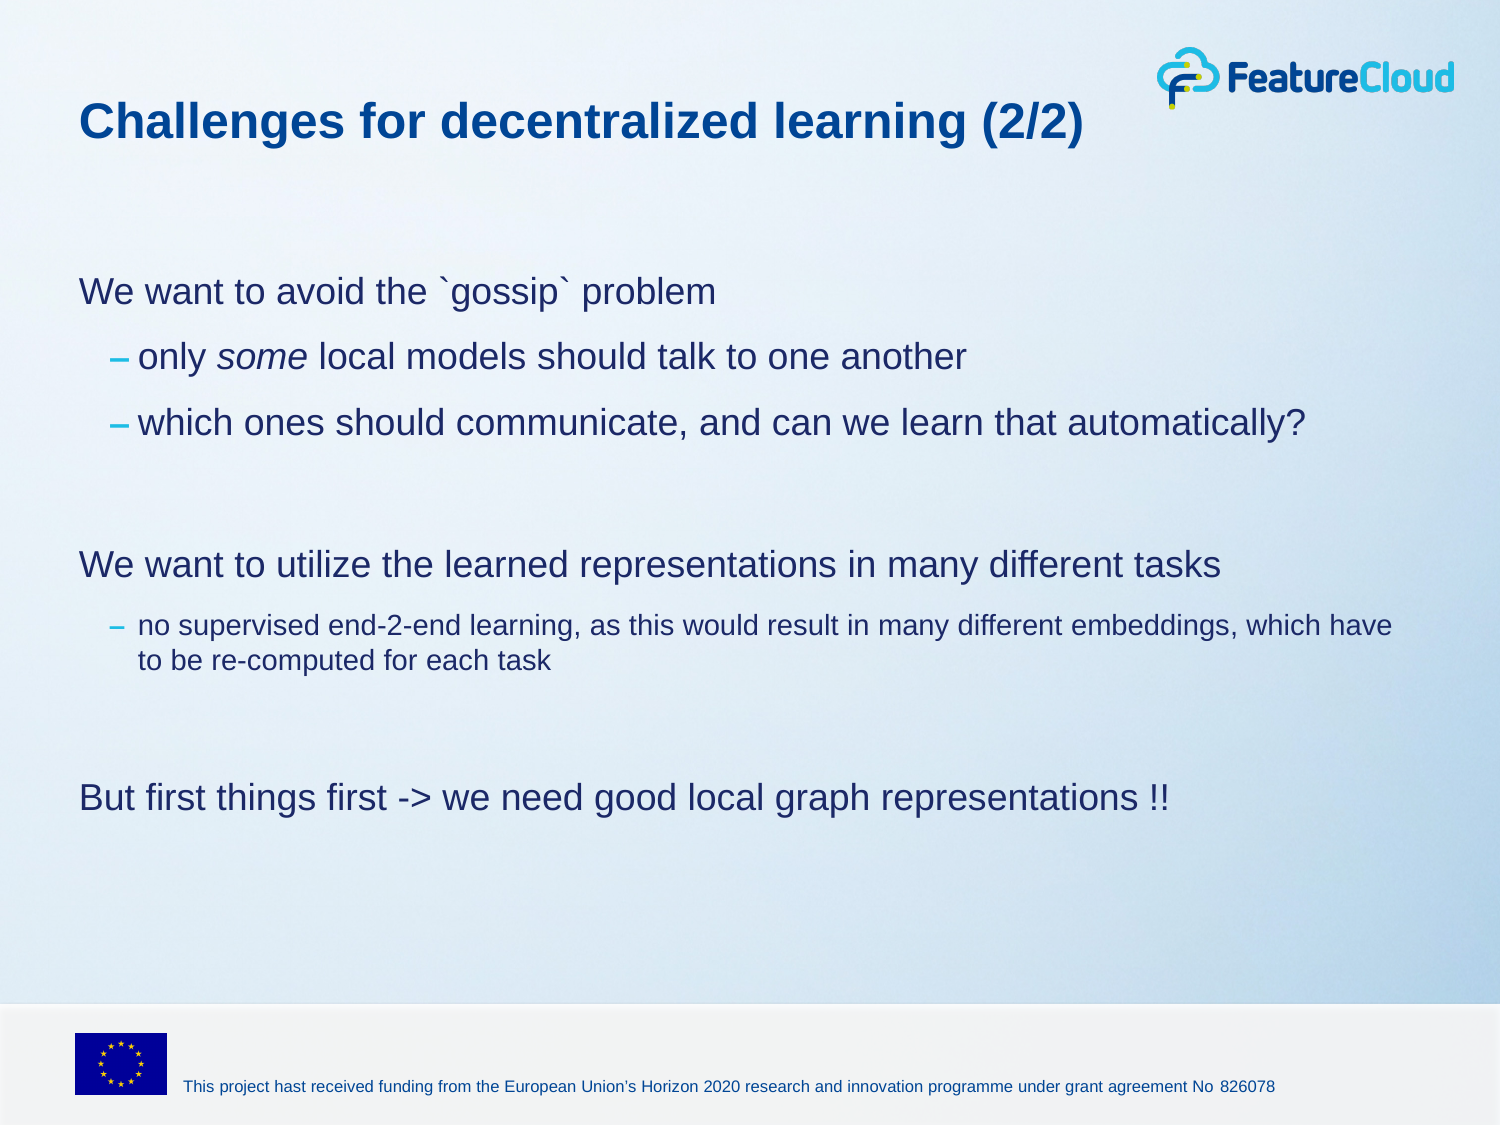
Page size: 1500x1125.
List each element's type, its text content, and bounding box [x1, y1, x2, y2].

title Challenges for decentralized learning (2/2) [78, 88, 1212, 237]
list We want to avoid the `gossip` problem only some local models should talk to one another which ones should communicate, and can we learn that automatically? We want to utilize the learned representations in many different tasks no supervised end-2-end learning, as this would result in many different embeddings, which have to be re-computed for each task But first things first -> we need good local graph representations !! [78, 265, 1408, 907]
picture [75, 1033, 167, 1095]
picture [0, 0, 1500, 1003]
footer This project hast received funding from the European Union’s Horizon 2020 research and innovation programme under grant agreement No 826078 [183, 1037, 1418, 1097]
